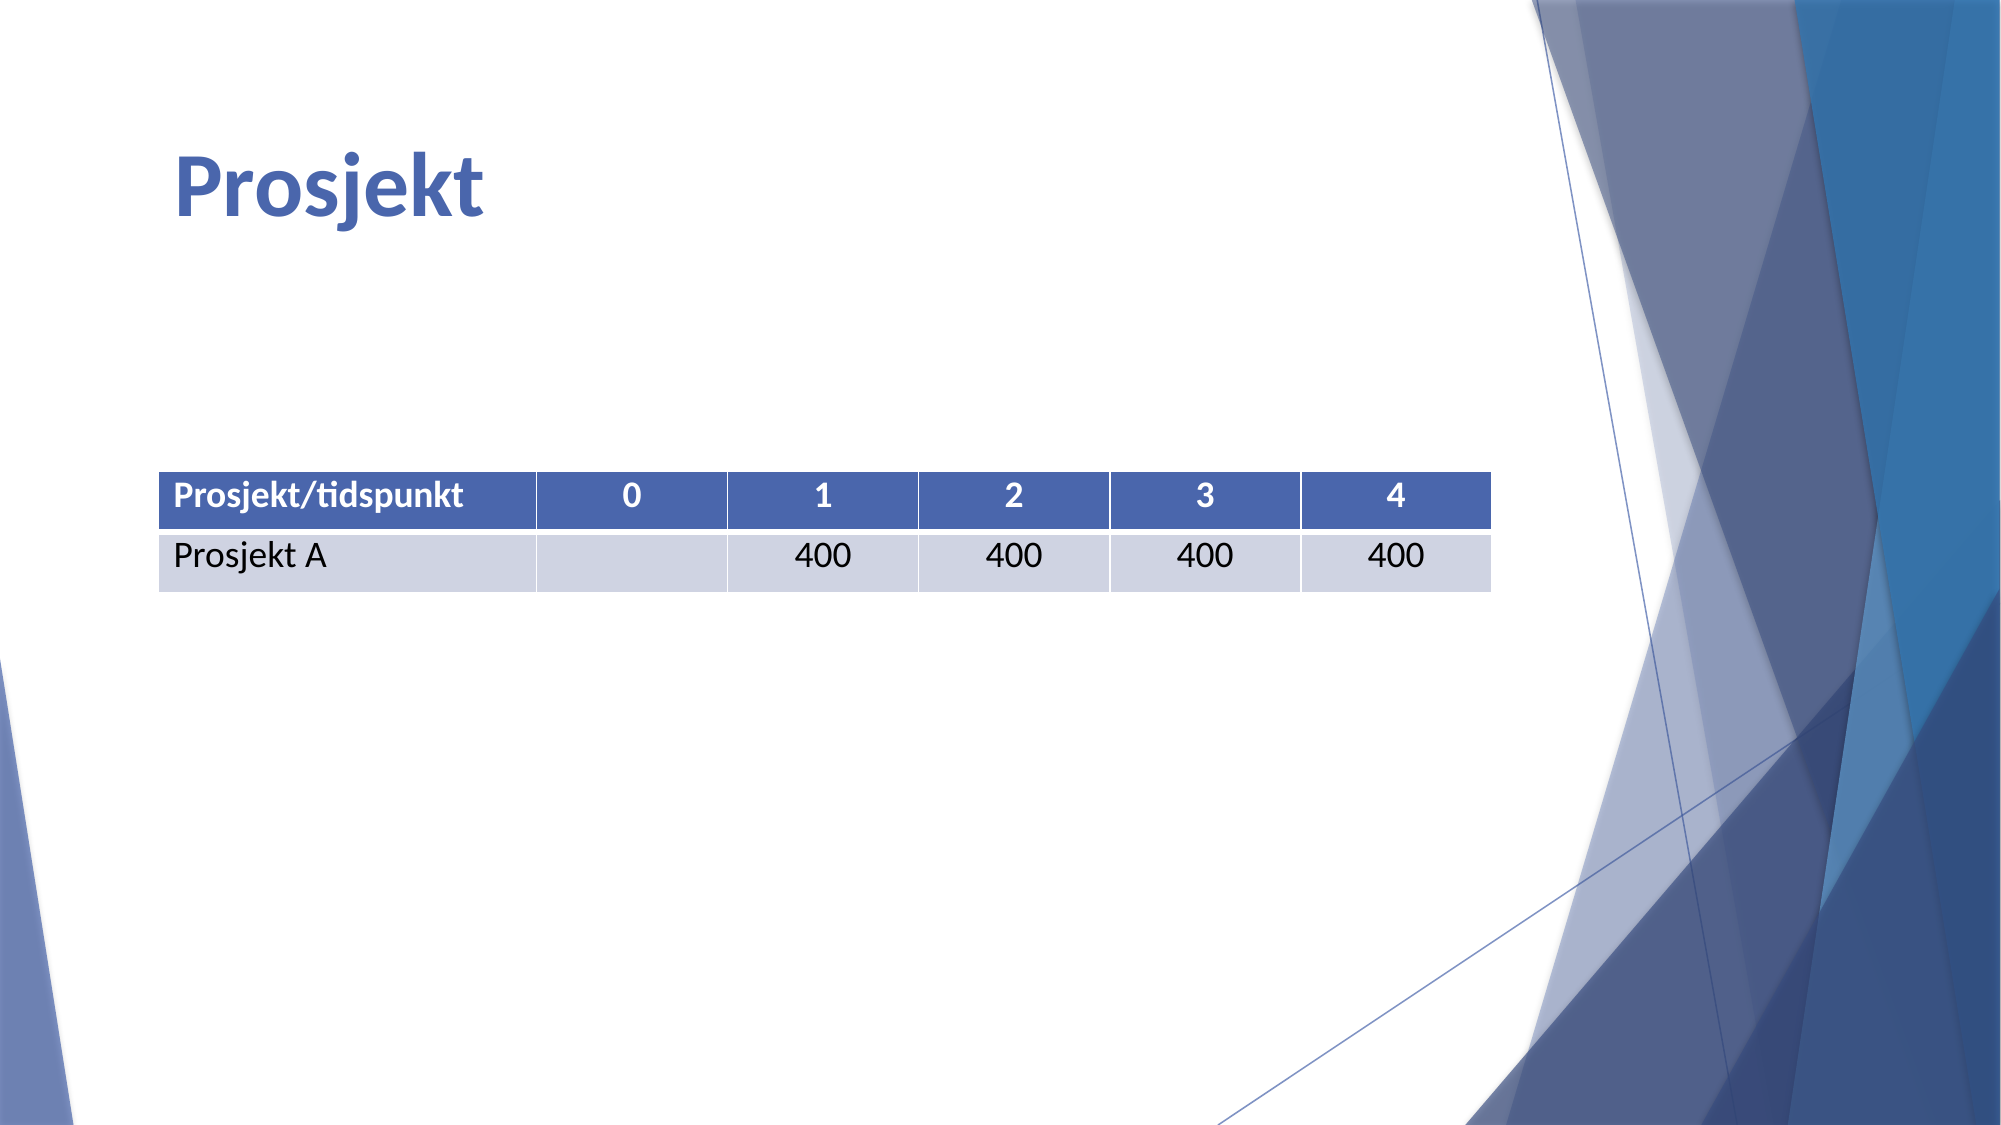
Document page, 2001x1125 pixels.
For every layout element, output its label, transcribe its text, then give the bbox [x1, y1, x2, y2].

table_header 0 [537, 472, 727, 529]
table_cell 400 [728, 535, 918, 592]
table_header 3 [1111, 472, 1300, 529]
table_cell 400 [1302, 535, 1491, 592]
table_header 4 [1302, 472, 1491, 529]
table_cell Prosjekt A [159, 535, 536, 592]
table_cell [537, 535, 727, 592]
title Prosjekt [159, 117, 1570, 334]
table_header 2 [919, 472, 1109, 529]
table_cell 400 [919, 535, 1109, 592]
table_cell 400 [1111, 535, 1300, 592]
table_header Prosjekt/tidspunkt [159, 472, 536, 529]
table_header 1 [728, 472, 918, 529]
